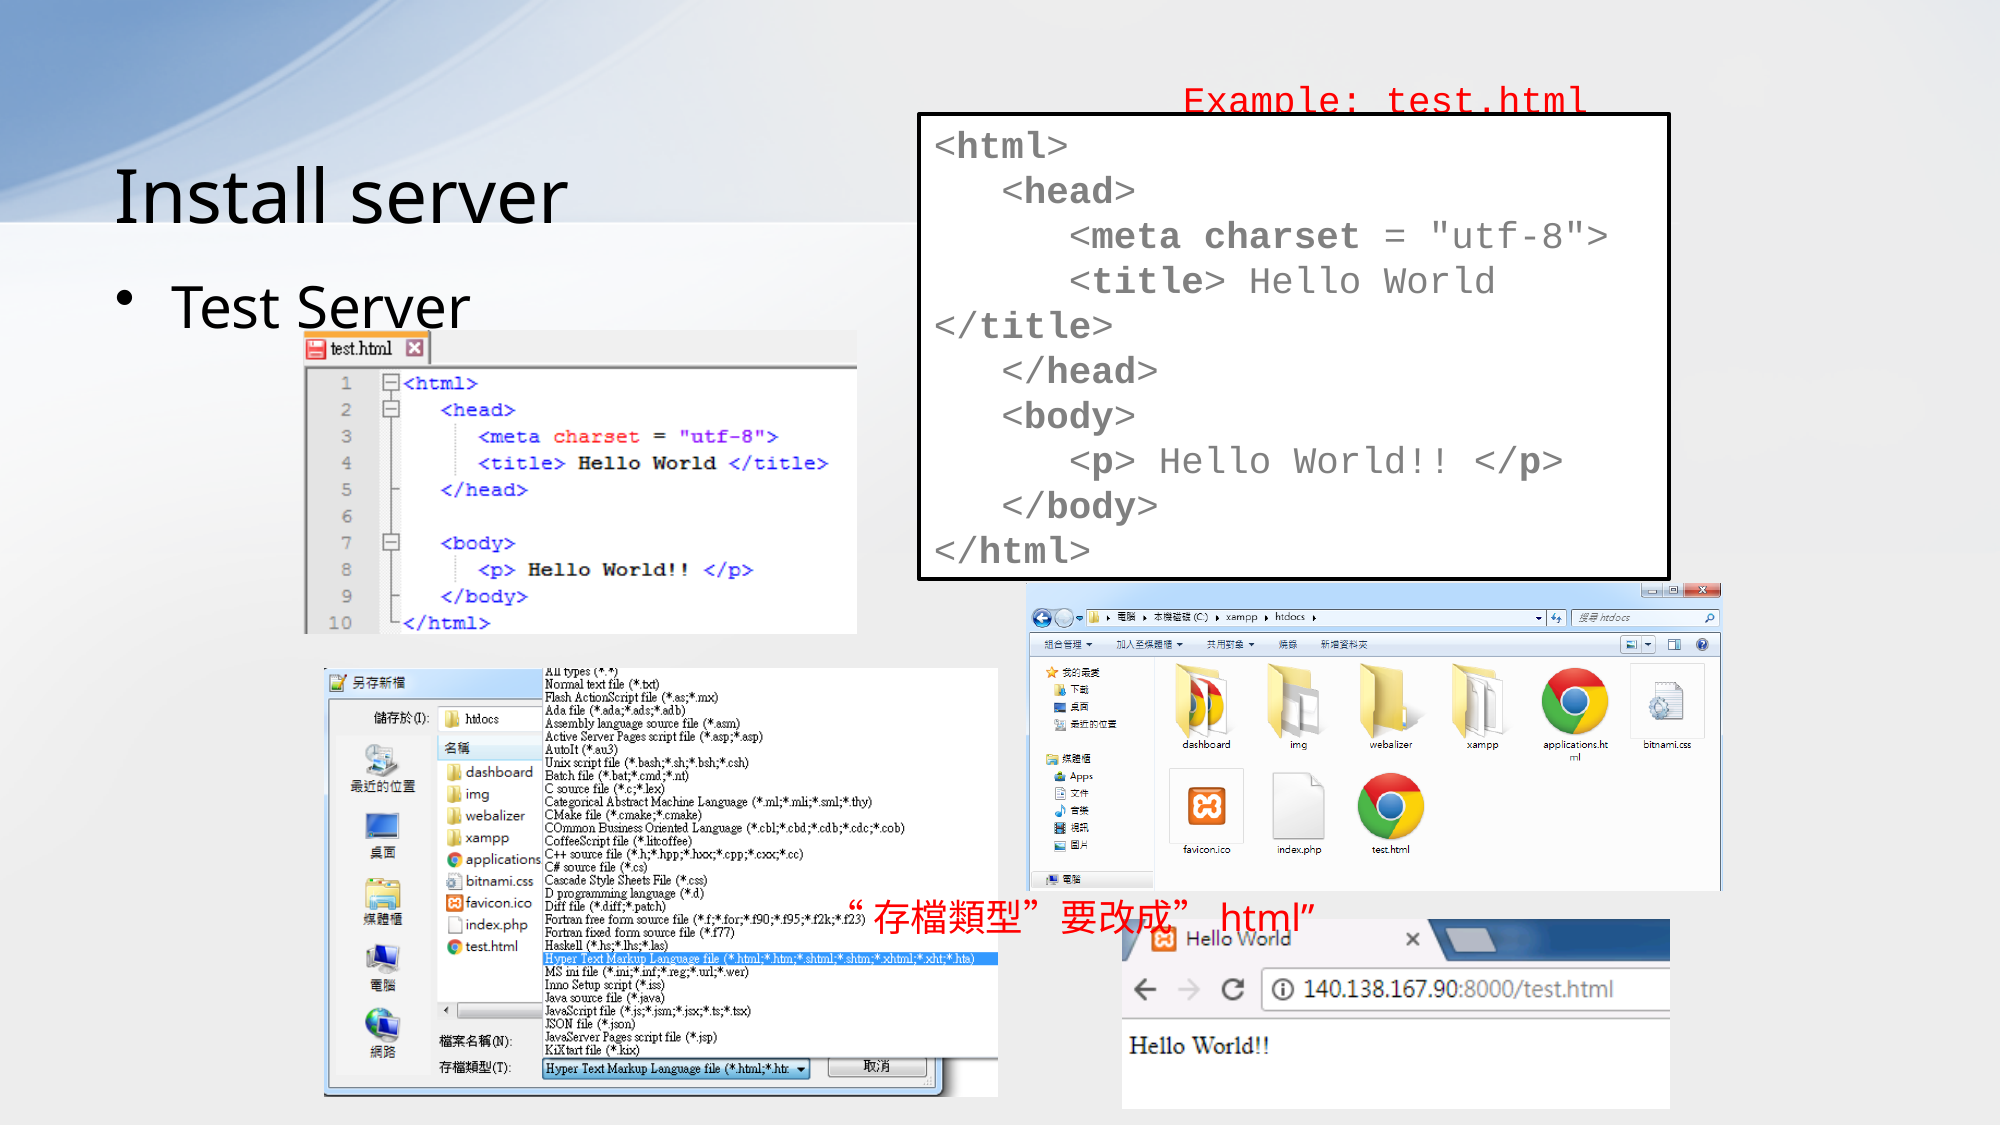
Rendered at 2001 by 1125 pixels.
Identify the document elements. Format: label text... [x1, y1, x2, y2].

list Test Server [99, 262, 1900, 1005]
title Install server [99, 58, 1900, 247]
picture [0, 0, 2000, 1125]
text_box Example: test.html [1168, 68, 1604, 112]
text_box <html> <head> <meta charset = "utf-8"> <title> Hello World </title> </head> <body> <p> Hello World!! </p> </body> </html> [917, 112, 1671, 581]
text_box “存檔類型”要改成”html” [1005, 886, 1330, 947]
